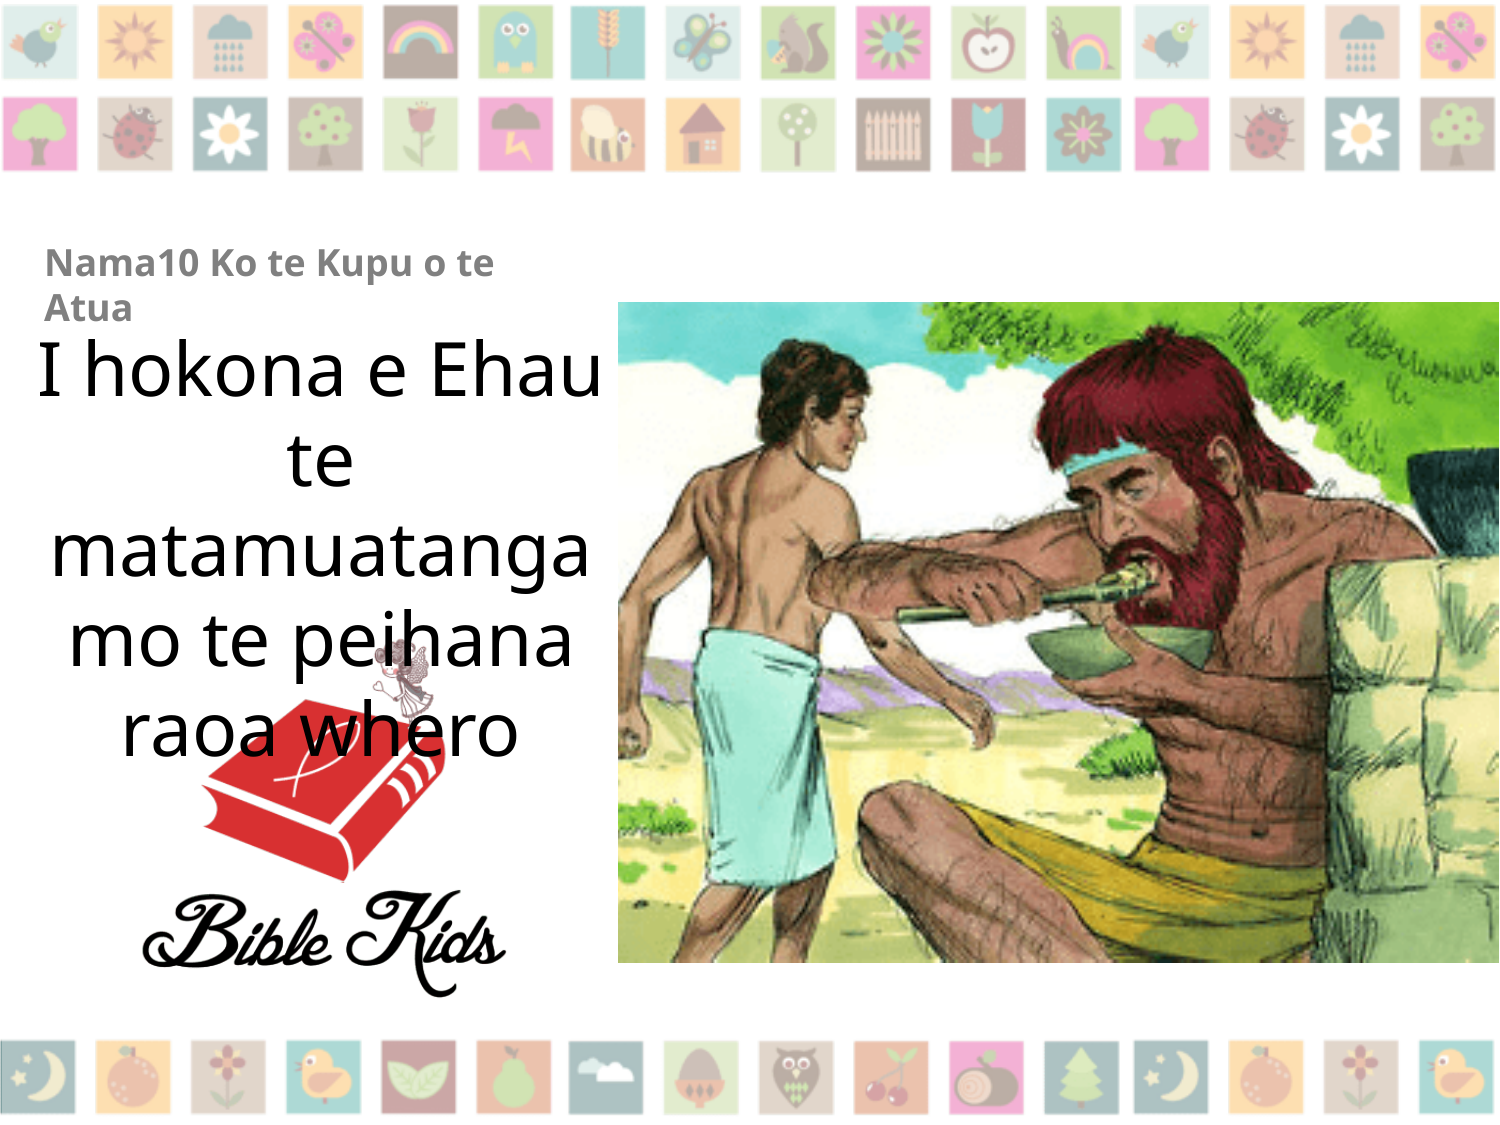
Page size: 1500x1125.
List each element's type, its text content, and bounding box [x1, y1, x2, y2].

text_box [0, 1028, 1500, 1118]
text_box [0, 3, 1500, 181]
picture [117, 600, 544, 1027]
text_box Nama10 Ko te Kupu o te Atua [29, 231, 515, 314]
picture [618, 302, 1500, 964]
text_box I hokona e Ehau te matamuatanga mo te peihana raoa whero [0, 314, 613, 780]
